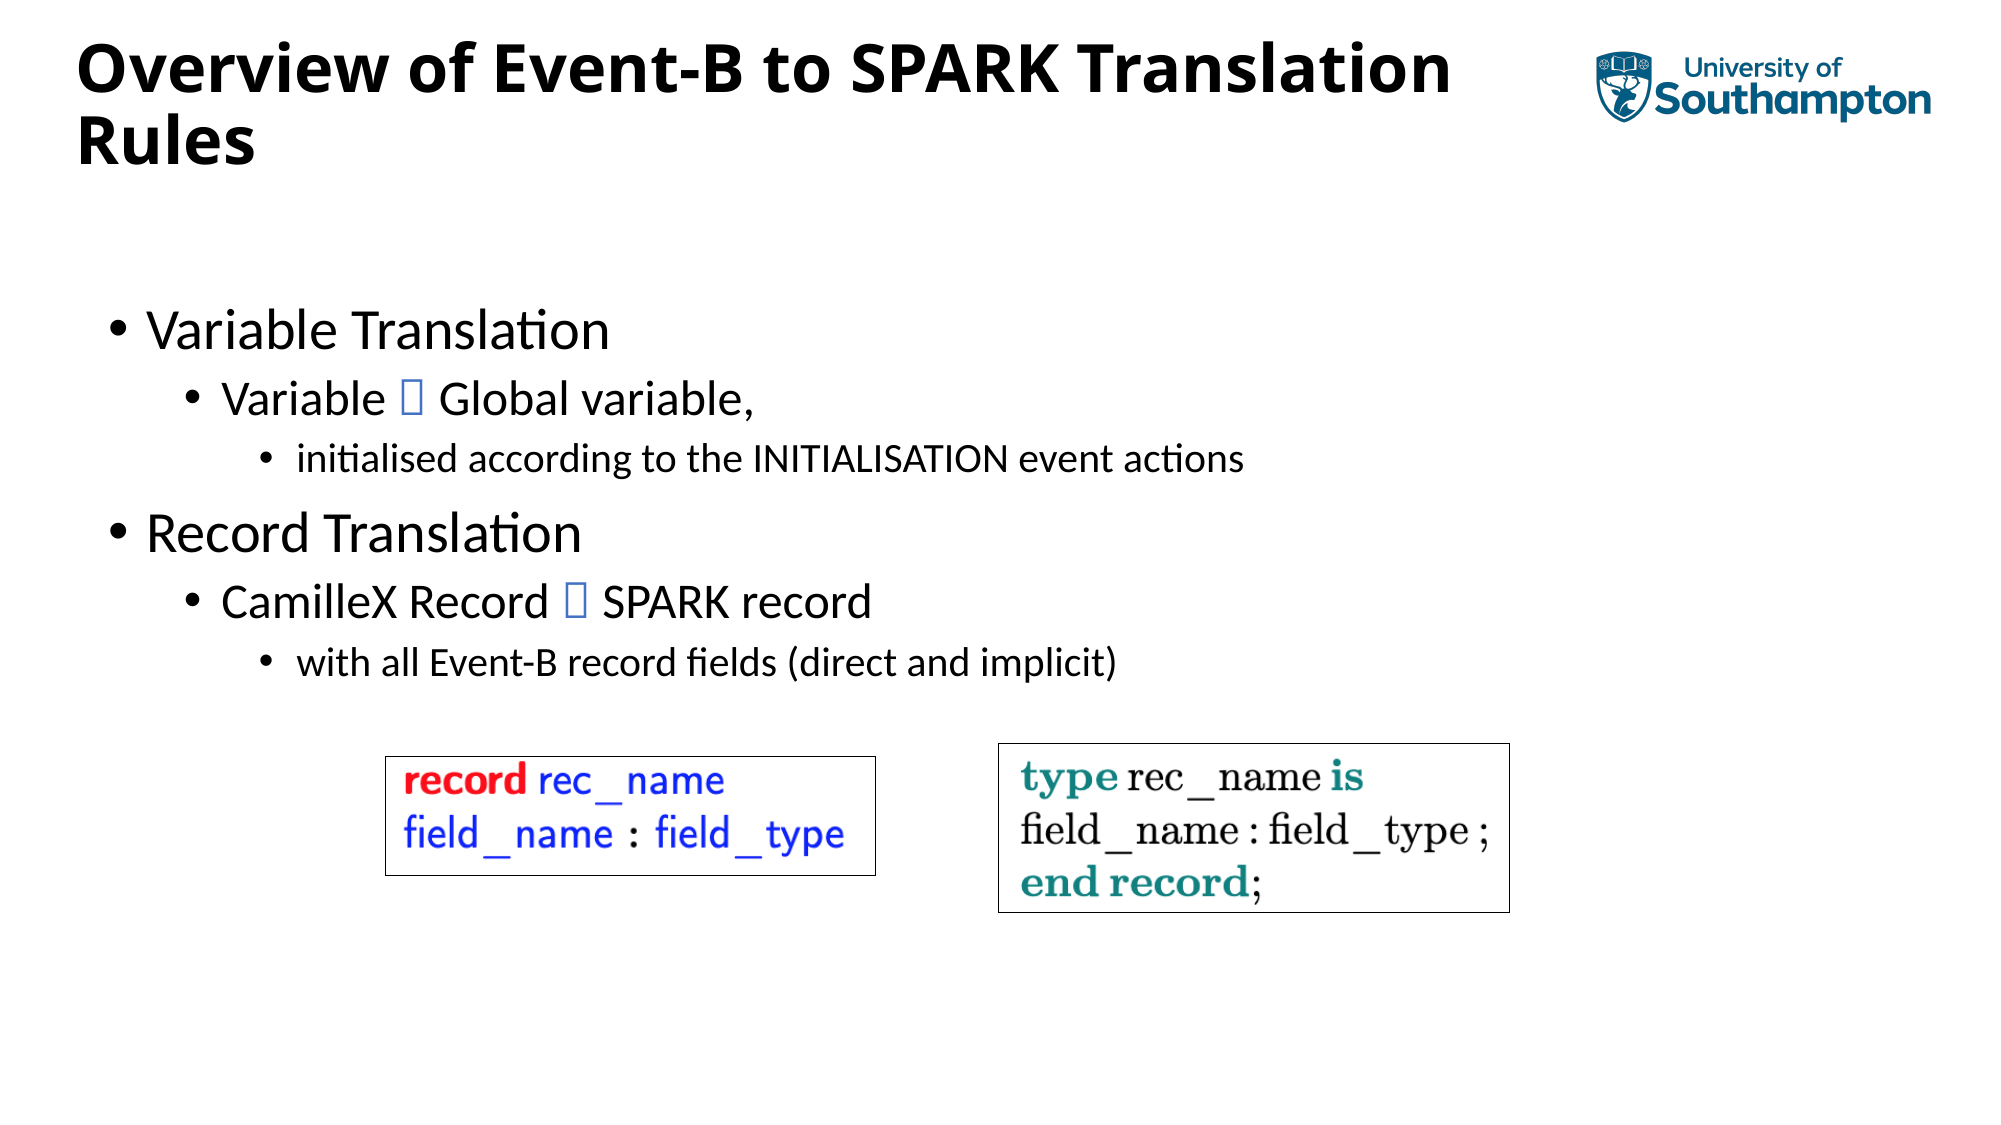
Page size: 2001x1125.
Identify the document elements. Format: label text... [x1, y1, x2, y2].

picture [998, 743, 1510, 913]
list Variable Translation Variable  Global variable, initialised according to the INITIALISATION event actions Record Translation CamilleX Record  SPARK record with all Event-B record fields (direct and implicit) [93, 291, 1904, 958]
picture [1527, 0, 2000, 220]
title Overview of Event-B to SPARK Translation Rules [60, 44, 1478, 171]
picture [385, 756, 876, 876]
